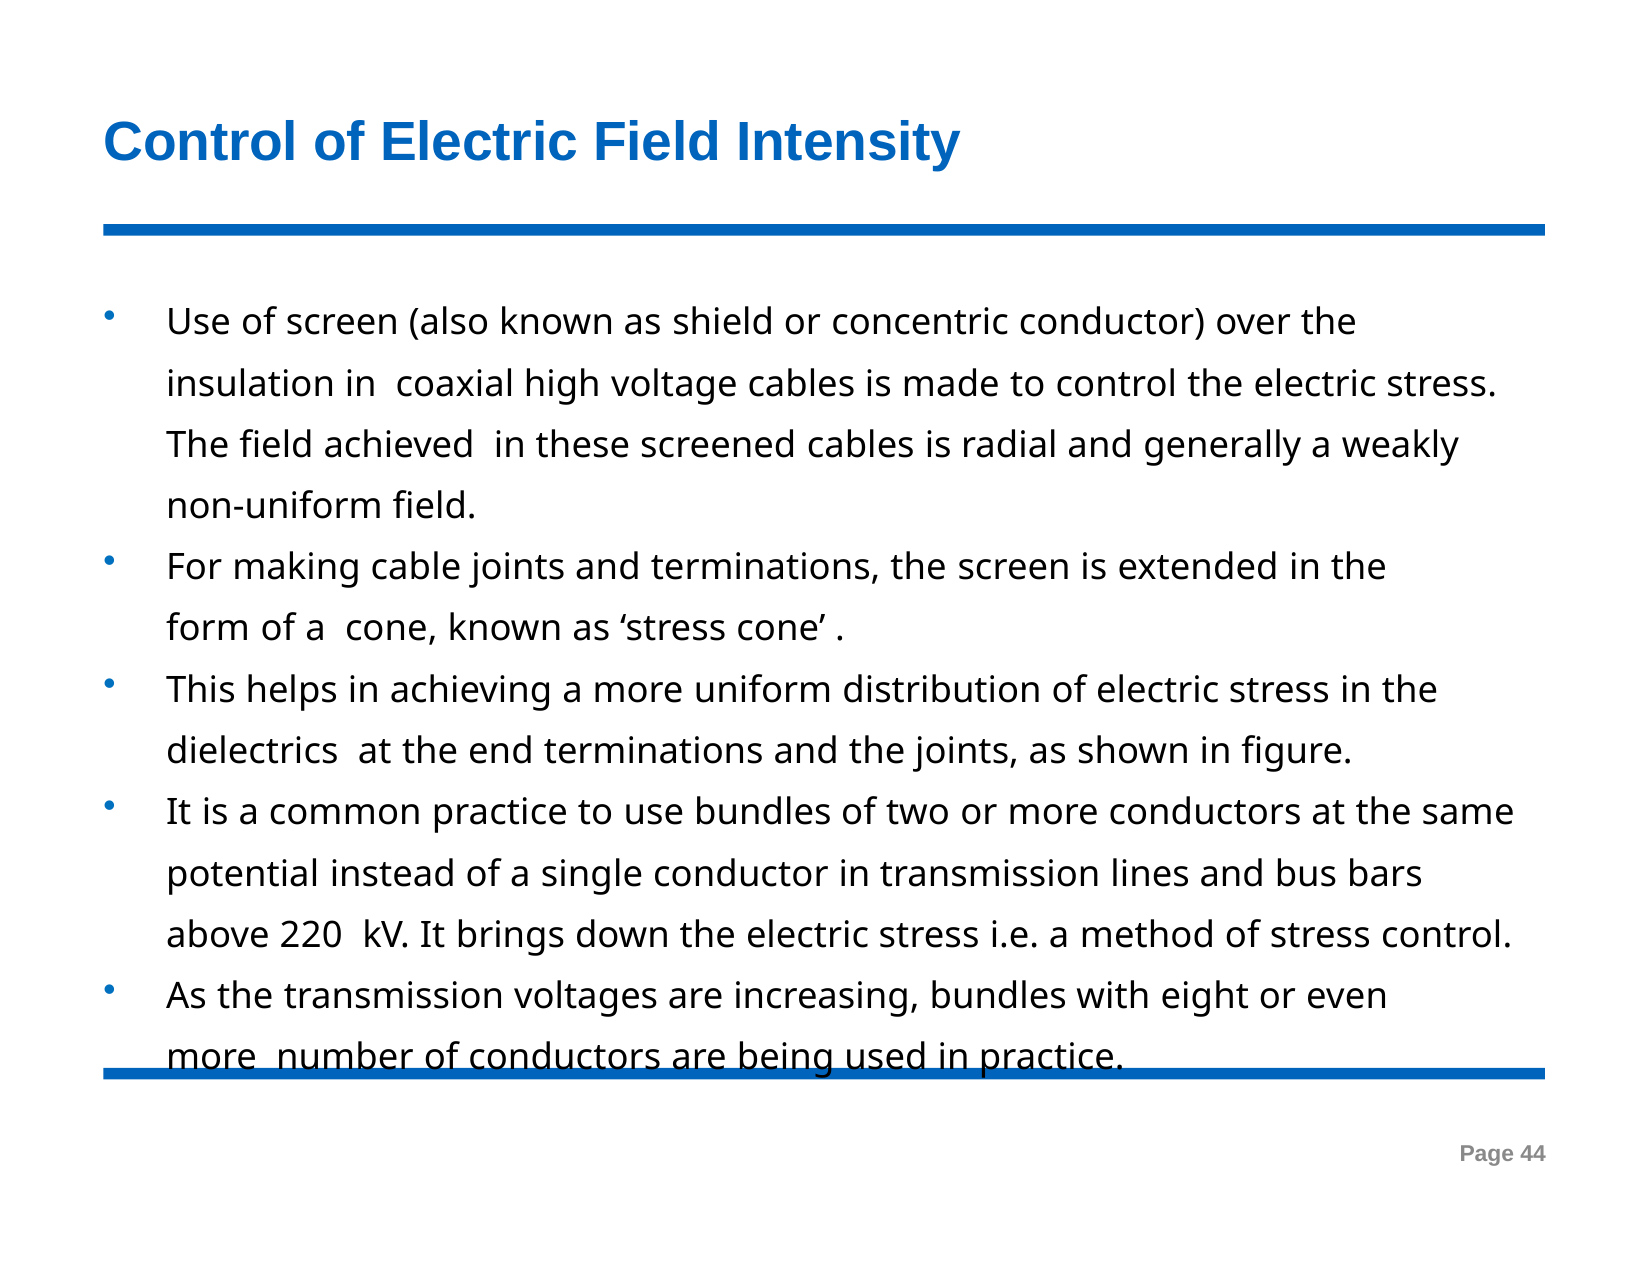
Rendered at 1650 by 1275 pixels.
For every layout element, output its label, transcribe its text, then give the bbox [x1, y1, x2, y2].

title Control of Electric Field Intensity [101, 103, 967, 318]
slide_number Page 44 [1457, 1138, 1553, 1275]
text_box Use of screen (also known as shield or concentric conductor) over the insulation in coaxial high voltage cables is made to control the electric stress. The field achieved in these screened cables is radial and generally a weakly non-uniform field. For making cable joints and terminations, the screen is extended in the form of a cone, known as ‘stress cone’ . This helps in achieving a more uniform distribution of electric stress in the dielectrics at the end terminations and the joints, as shown in figure. It is a common practice to use bundles of two or more conductors at the same potential instead of a single conductor in transmission lines and bus bars above 220 kV. It brings down the electric stress i.e. a method of stress control. As the transmission voltages are increasing, bundles with eight or even more number of conductors are being used in practice. [101, 279, 1533, 1077]
